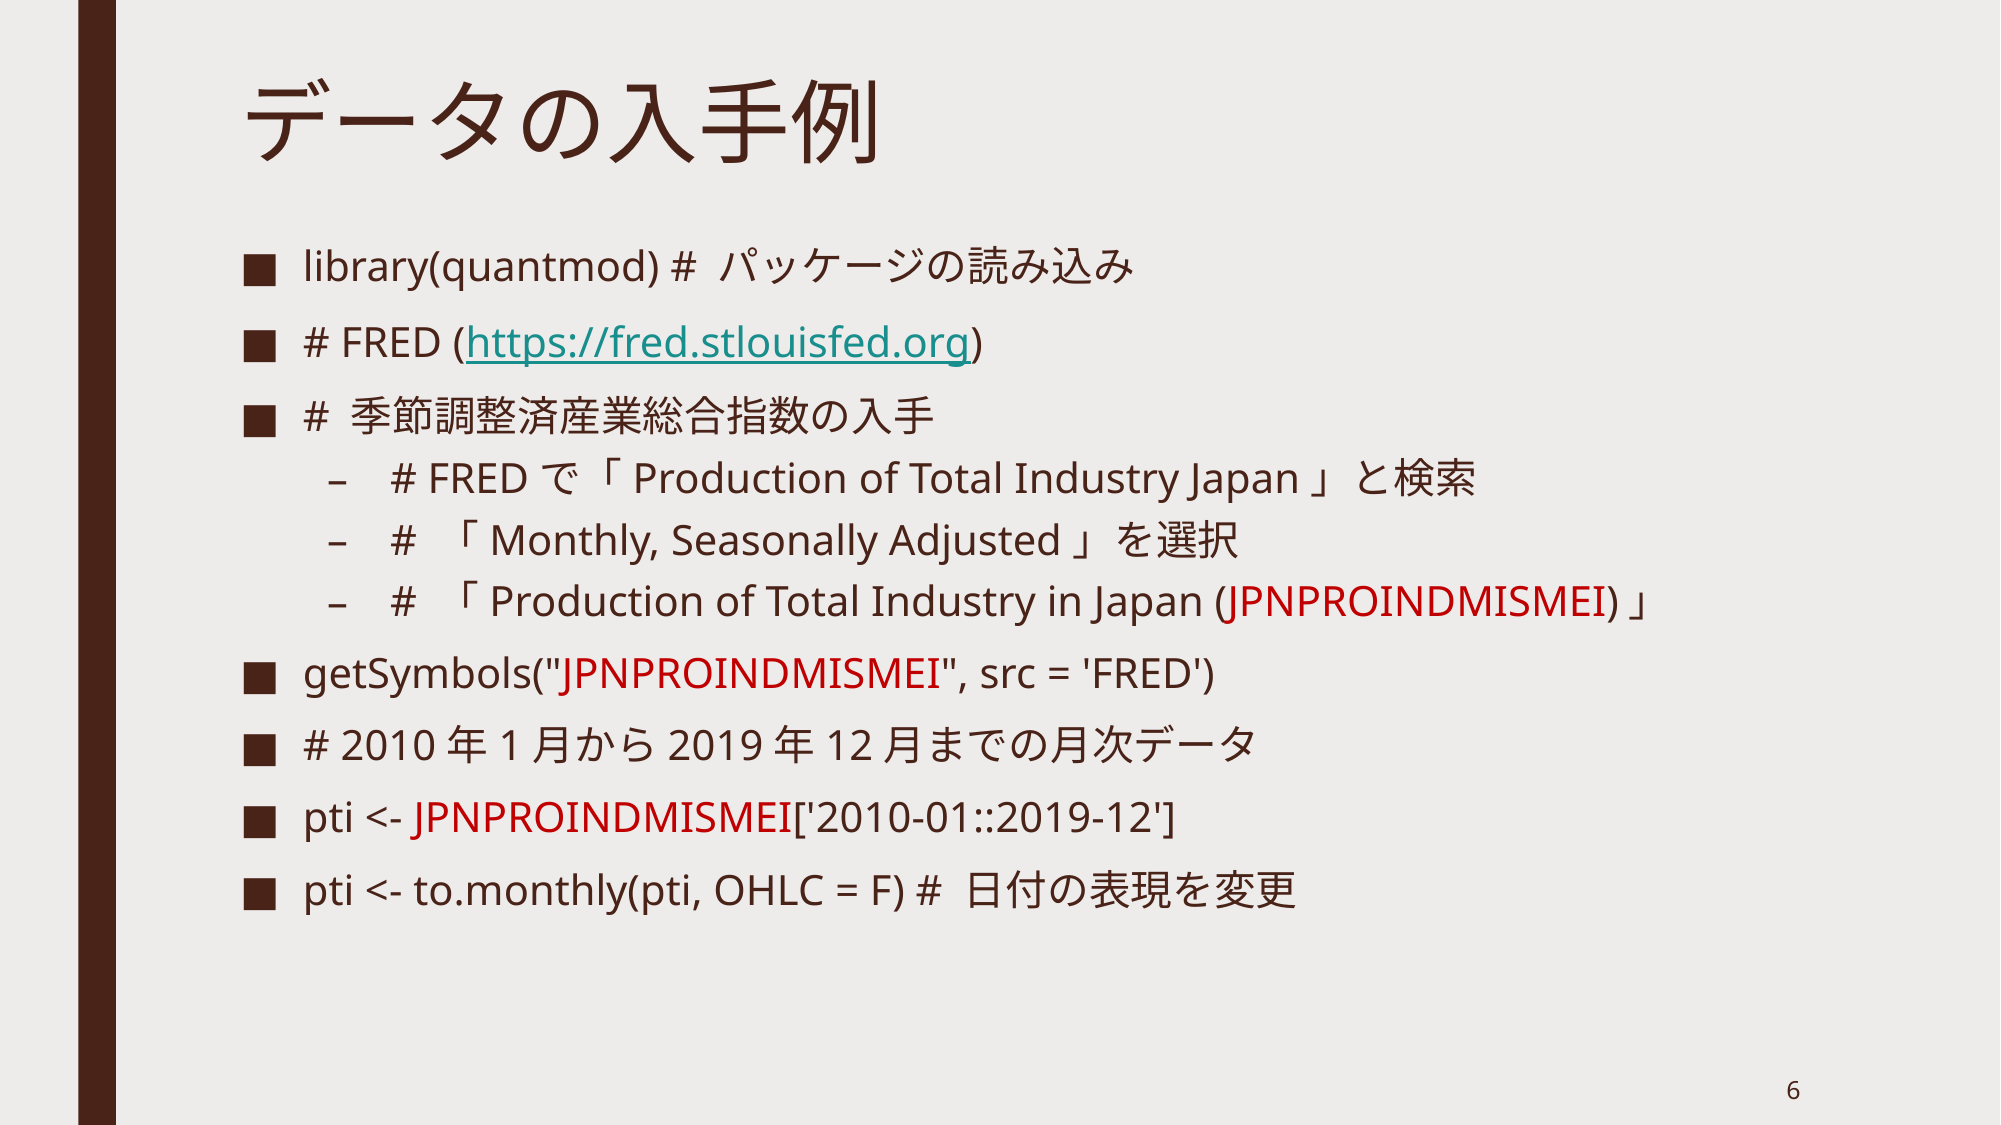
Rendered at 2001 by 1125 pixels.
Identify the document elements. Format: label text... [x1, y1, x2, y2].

slide_number 6 [1553, 1058, 1816, 1125]
list library(quantmod) # パッケージの読み込み # FRED (https://fred.stlouisfed.org) # 季節調整済産業総合指数の入手 # FREDで「Production of Total Industry Japan」と検索 # 「Monthly, Seasonally Adjusted」を選択 # 「Production of Total Industry in Japan (JPNPROINDMISMEI)」 getSymbols("JPNPROINDMISMEI", src = 'FRED') # 2010年1月から2019年12月までの月次データ pti <- JPNPROINDMISMEI['2010-01::2019-12'] pti <- to.monthly(pti, OHLC = F) # 日付の表現を変更 [225, 236, 1800, 1034]
title データの入手例 [225, 70, 1800, 219]
